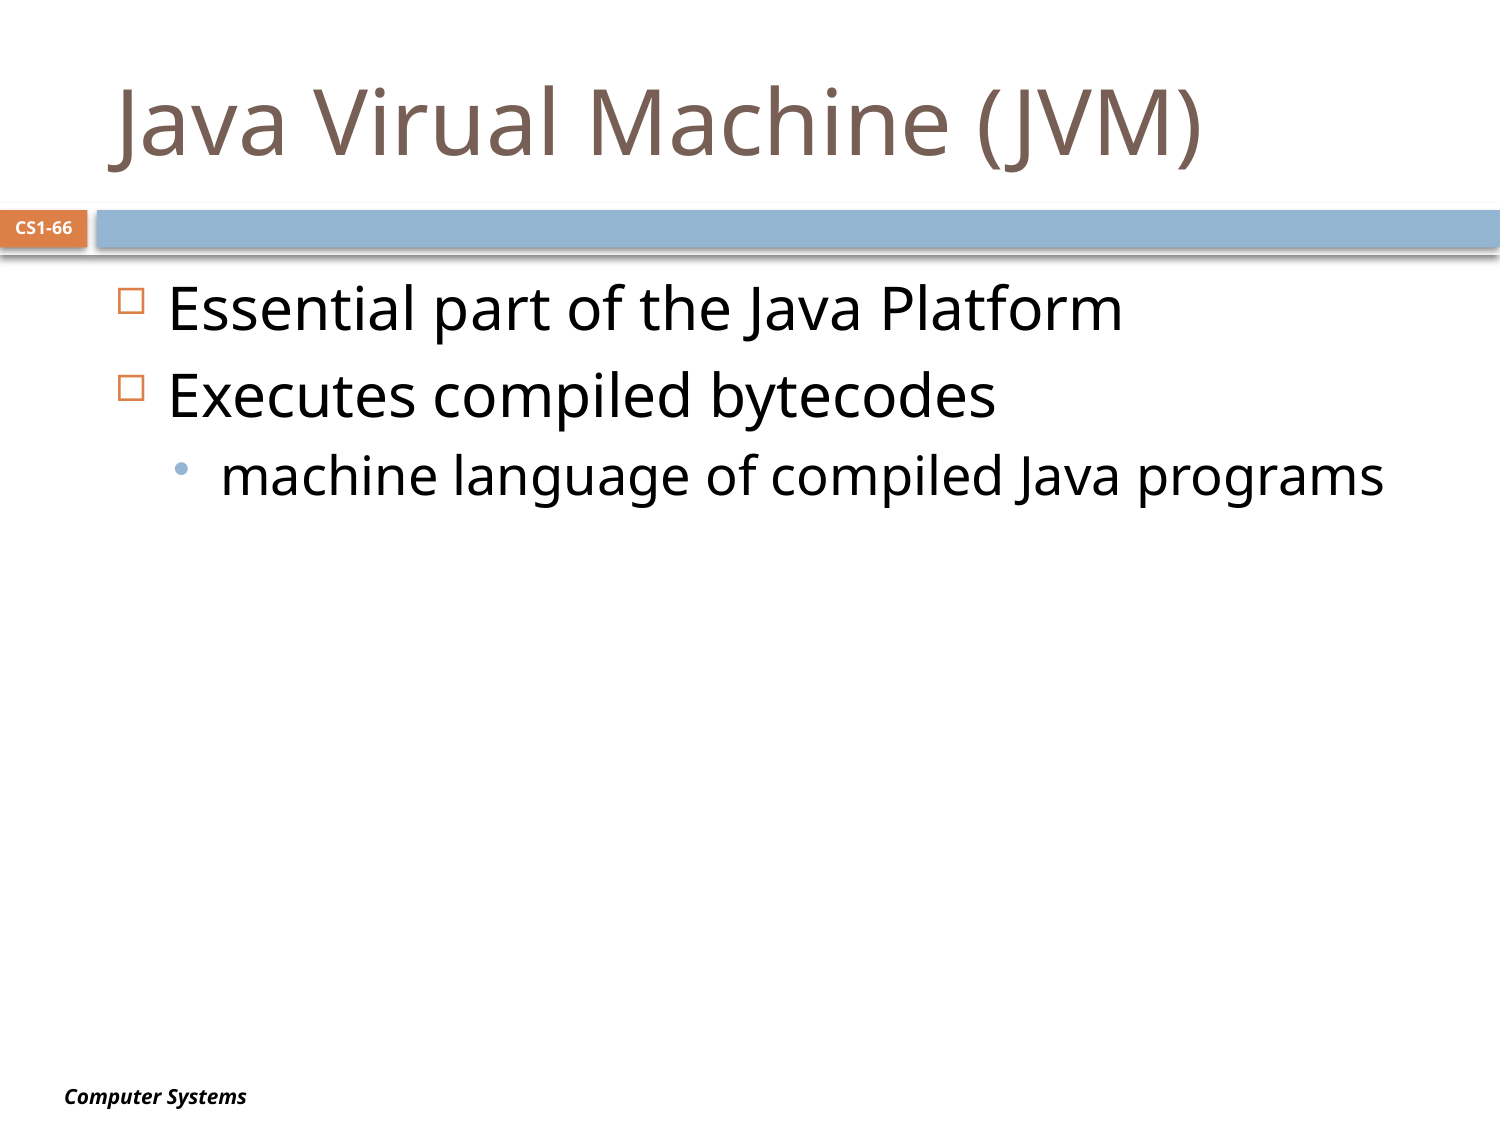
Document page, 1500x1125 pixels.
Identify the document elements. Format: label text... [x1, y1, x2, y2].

slide_number CS1-66 [0, 208, 88, 249]
list Essential part of the Java Platform Executes compiled bytecodes machine language of compiled Java programs [100, 262, 1438, 1005]
title Java Virual Machine (JVM) [100, 37, 1438, 200]
